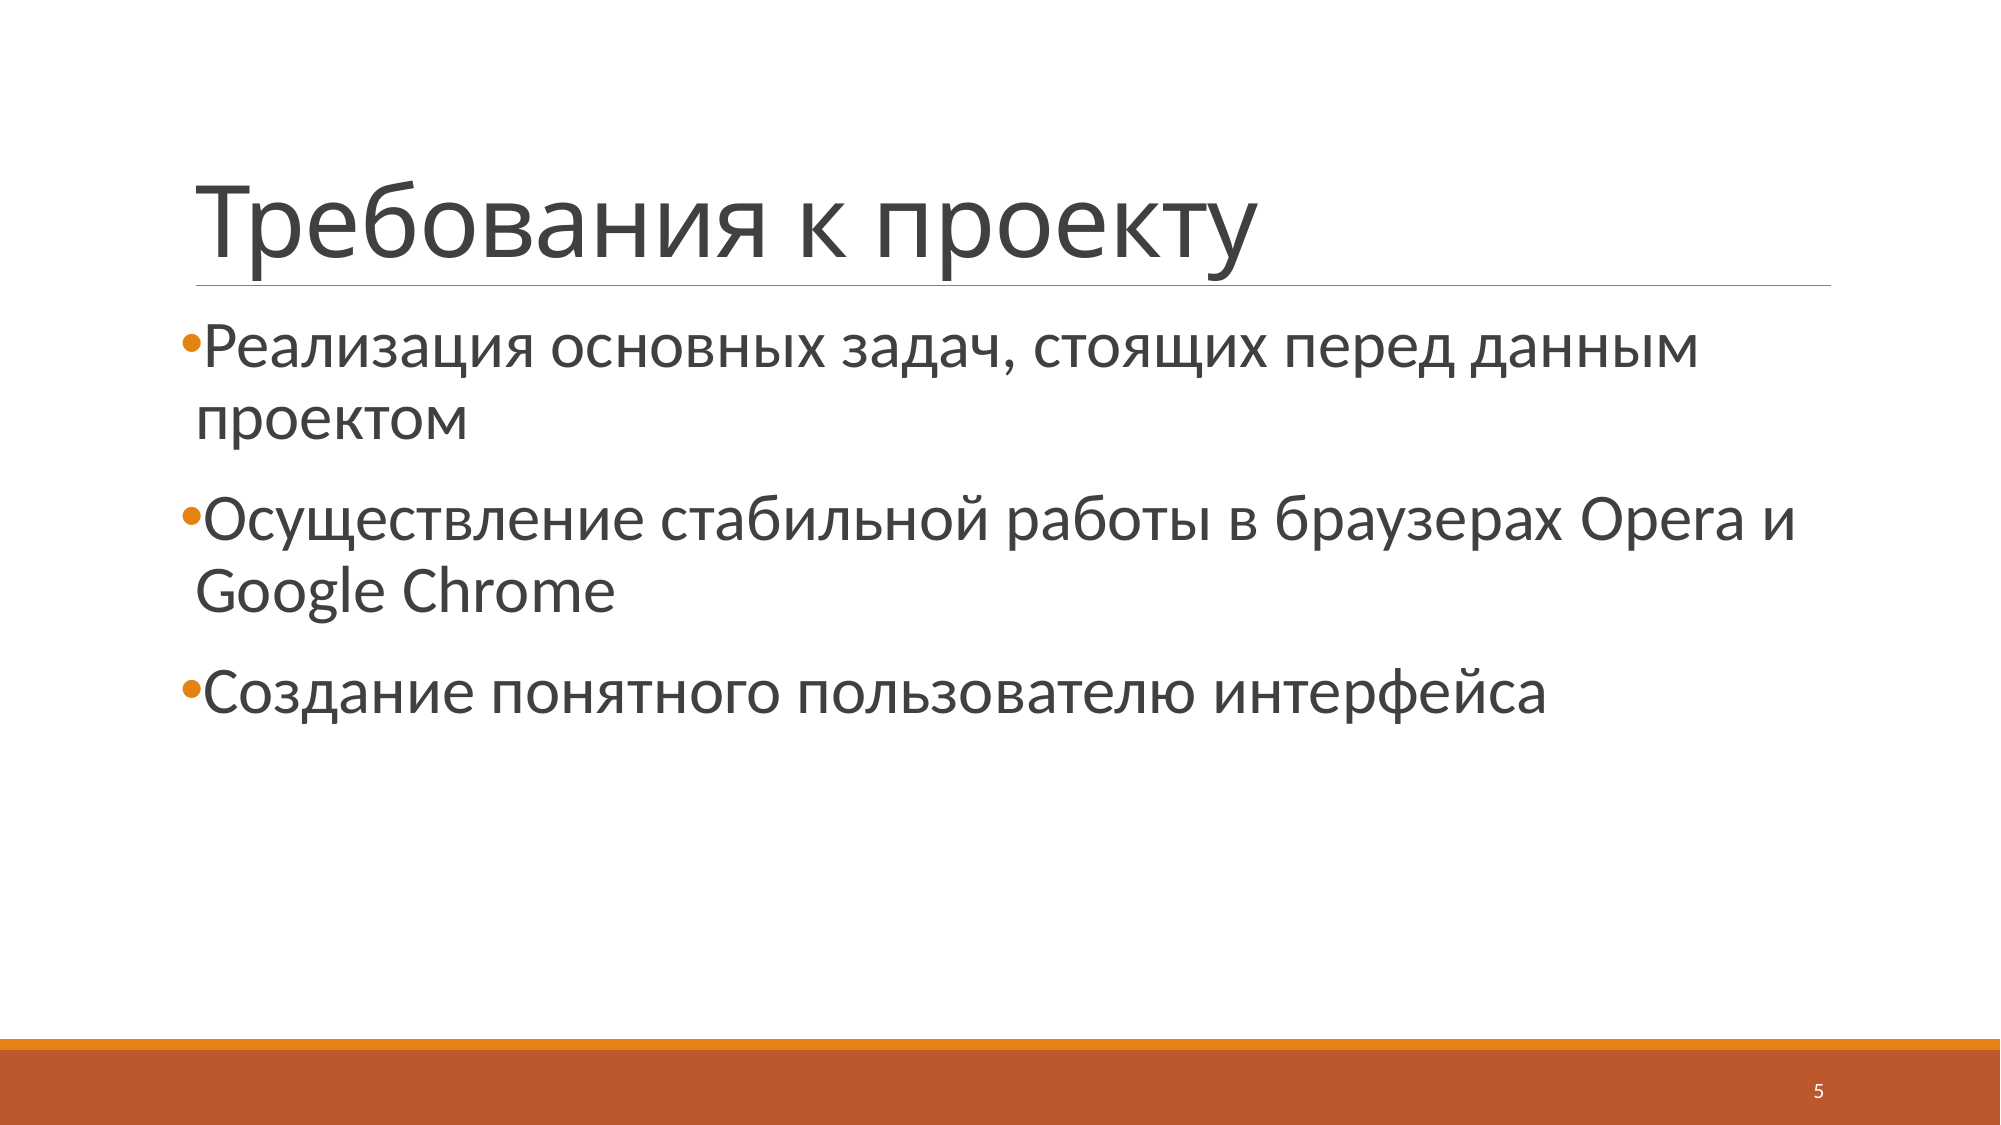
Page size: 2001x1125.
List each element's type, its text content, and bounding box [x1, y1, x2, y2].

slide_number 5 [1624, 1059, 1840, 1120]
list Реализация основных задач, стоящих перед данным проектом Осуществление стабильной работы в браузерах Opera и Google Chrome Создание понятного пользователю интерфейса [180, 302, 1830, 963]
title Требования к проекту [180, 47, 1830, 285]
